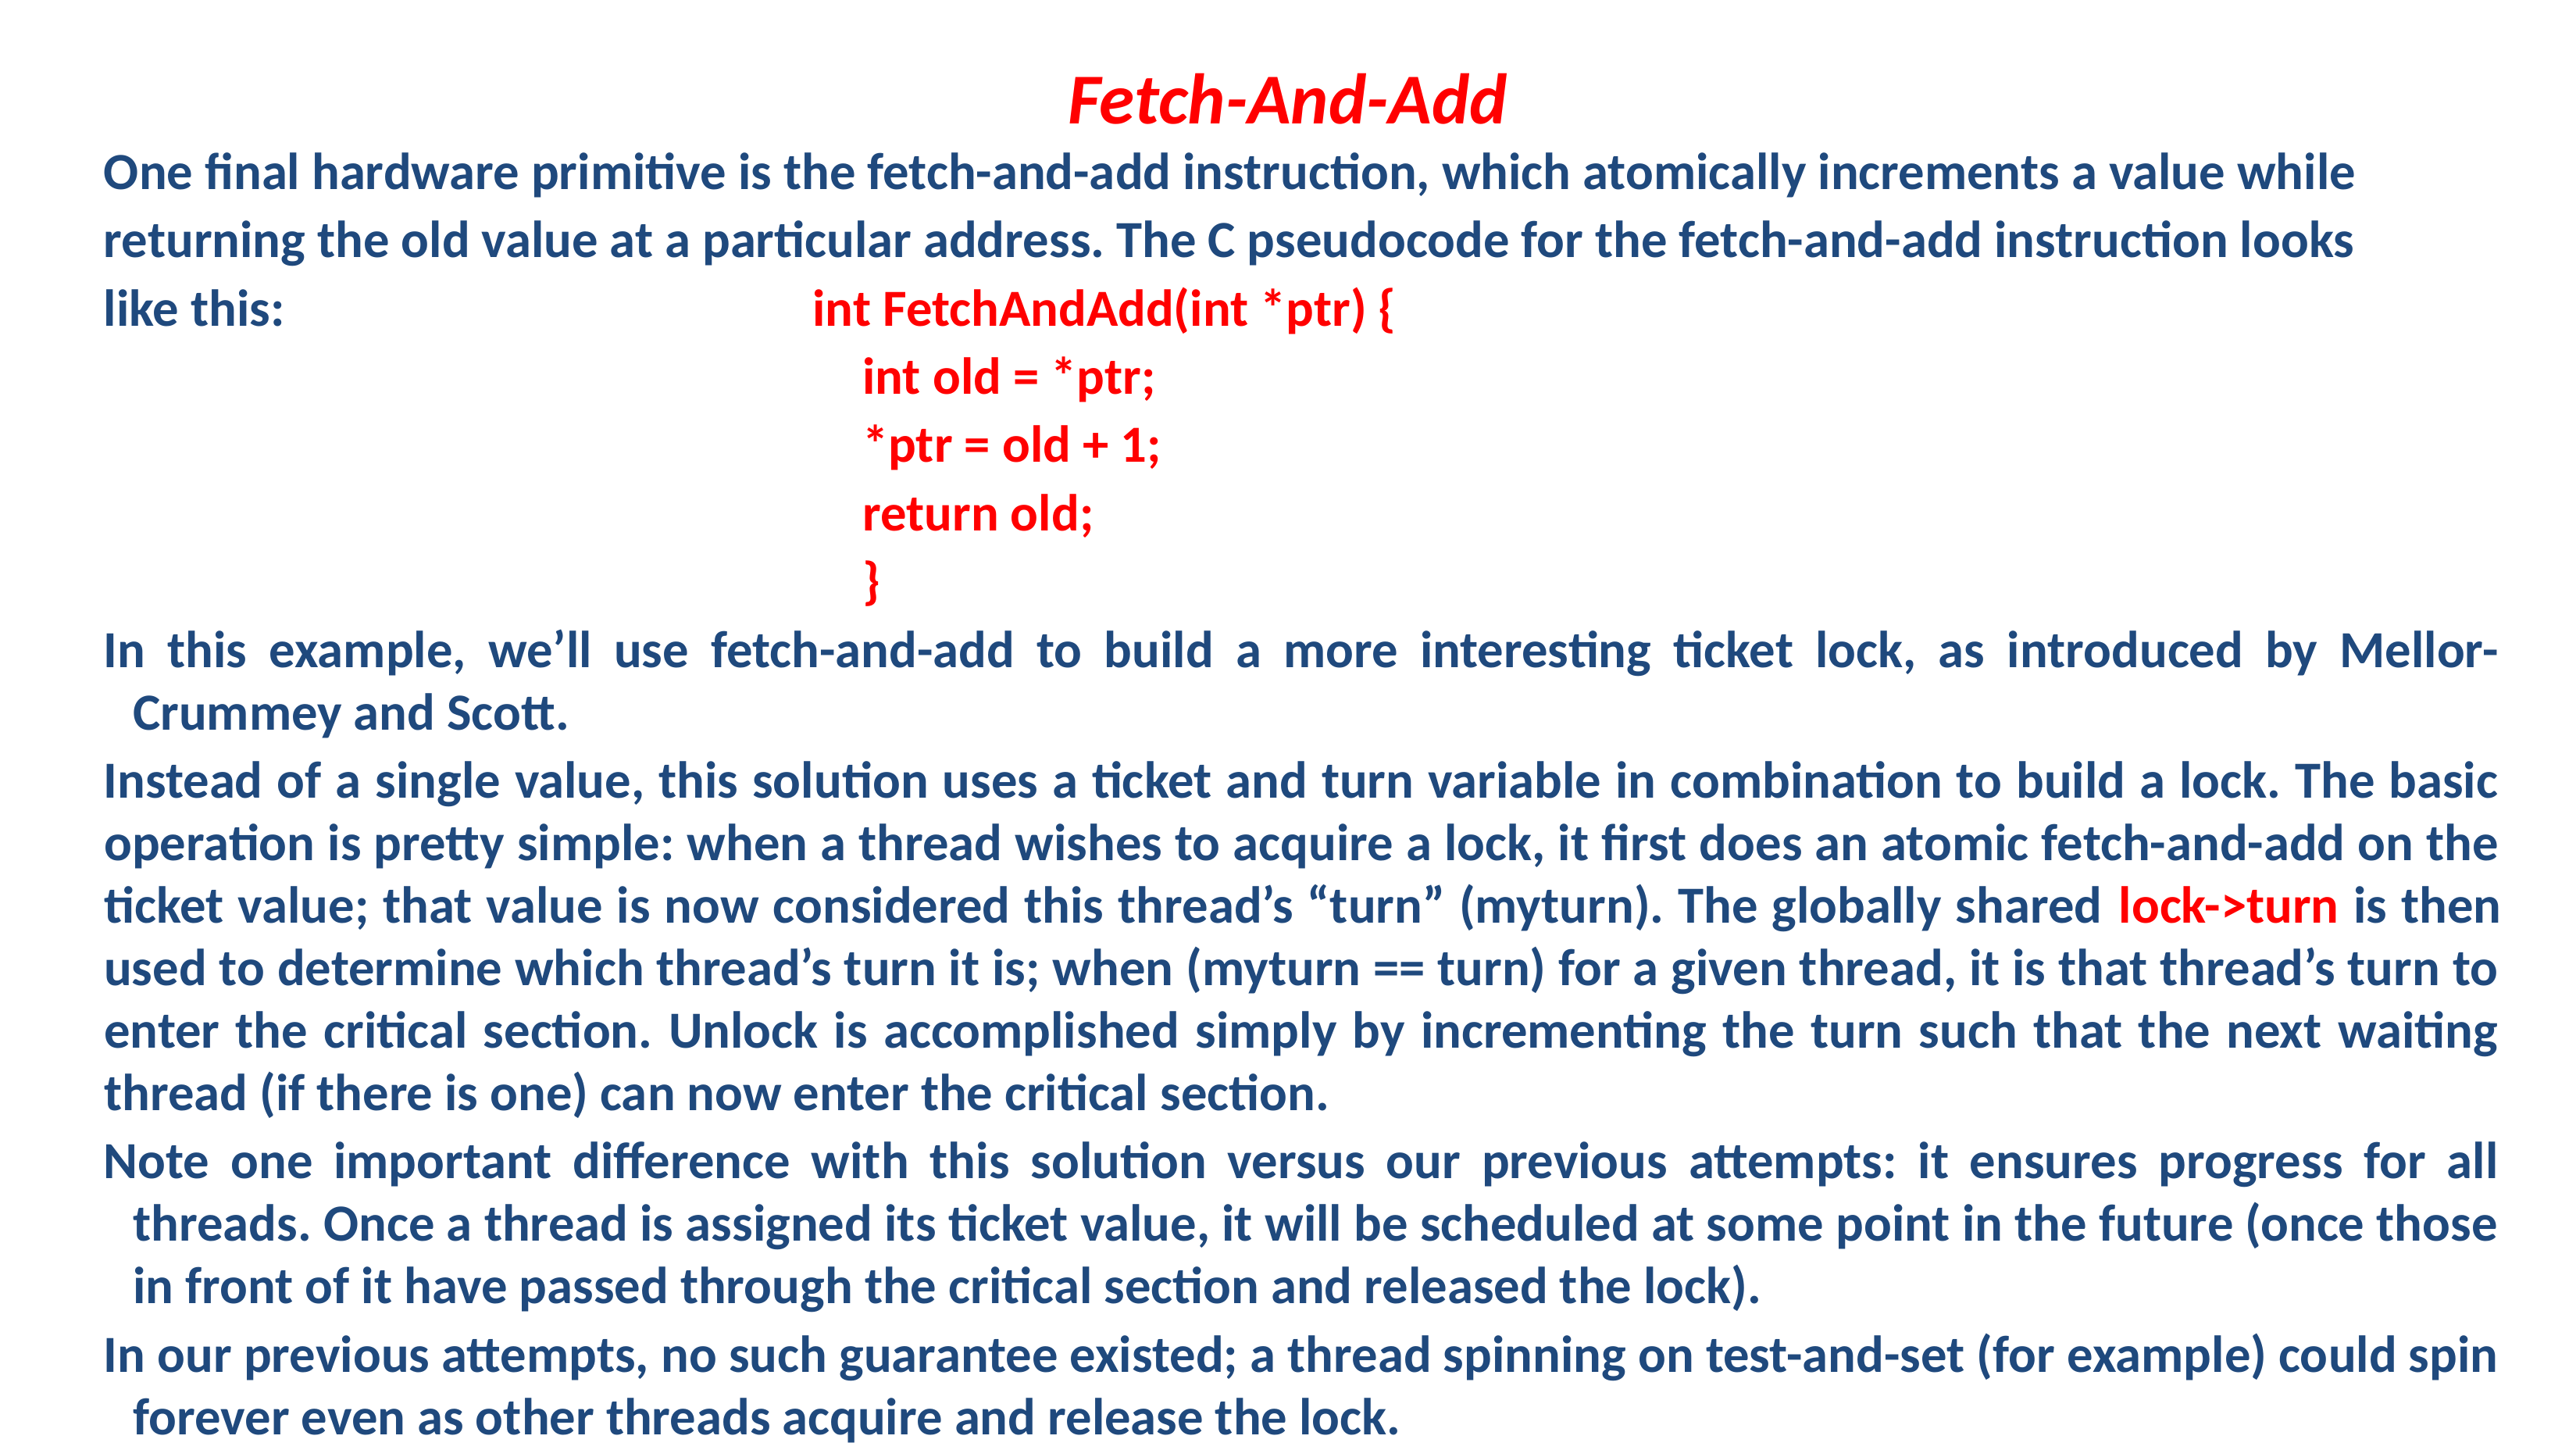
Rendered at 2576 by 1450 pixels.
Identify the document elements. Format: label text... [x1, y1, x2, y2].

title Fetch-And-Add [74, 52, 2502, 137]
list One final hardware primitive is the fetch-and-add instruction, which atomically increments a value while returning the old value at a particular address. The C pseudocode for the fetch-and-add instruction looks like this: int FetchAndAdd(int *ptr) { int old = *ptr; *ptr = old + 1; return old; } In this example, we’ll use fetch-and-add to build a more interesting ticket lock, as introduced by Mellor-Crummey and Scott. Instead of a single value, this solution uses a ticket and turn variable in combination to build a lock. The basic operation is pretty simple: when a thread wishes to acquire a lock, it first does an atomic fetch-and-add on the ticket value; that value is now considered this thread’s “turn” (myturn). The globally shared lock->turn is then used to determine which thread’s turn it is; when (myturn == turn) for a given thread, it is that thread’s turn to enter the critical section. Unlock is accomplished simply by incrementing the turn such that the next waiting thread (if there is one) can now enter the critical section. Note one important difference with this solution versus our previous attempts: it ensures progress for all threads. Once a thread is assigned its ticket value, it will be scheduled at some point in the future (once those in front of it have passed through the critical section and released the lock). In our previous attempts, no such guarantee existed; a thread spinning on test-and-set (for example) could spin forever even as other threads acquire and release the lock. [74, 137, 2502, 1450]
